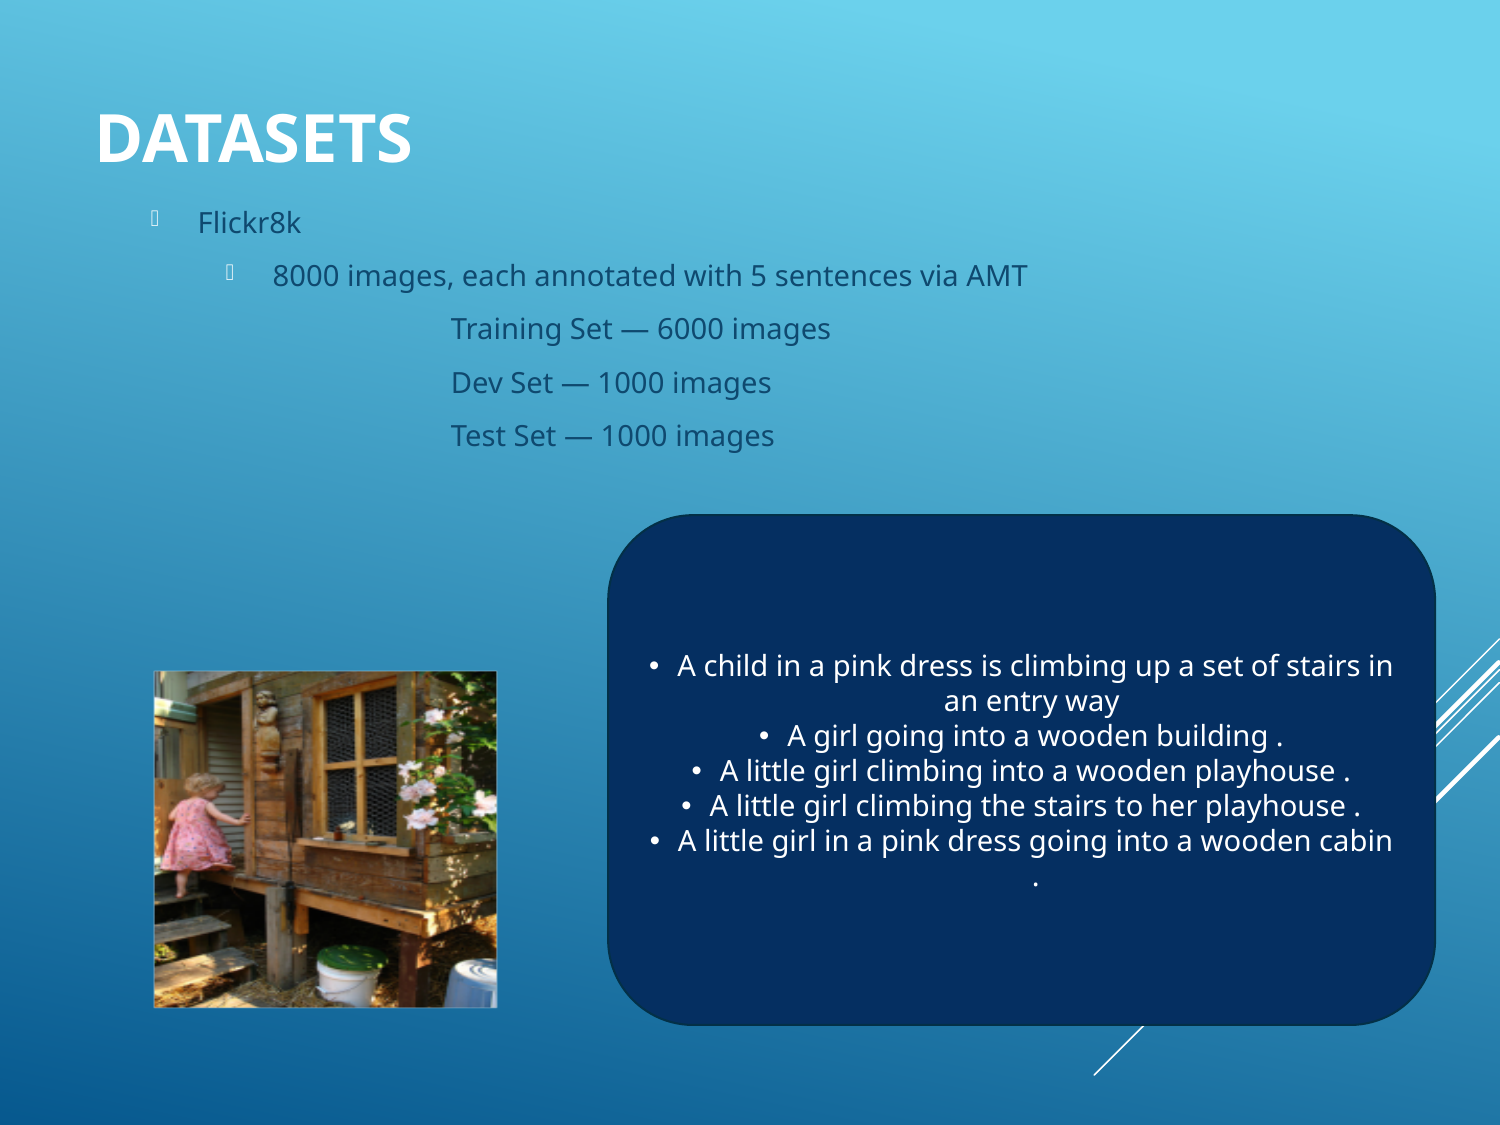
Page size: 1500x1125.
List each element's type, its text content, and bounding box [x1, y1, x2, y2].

list Flickr8k 8000 images, each annotated with 5 sentences via AMT Training Set — 6000 images Dev Set — 1000 images Test Set — 1000 images [135, 196, 1211, 492]
text_box A child in a pink dress is climbing up a set of stairs in an entry way A girl going into a wooden building . A little girl climbing into a wooden playhouse . A little girl climbing the stairs to her playhouse . A little girl in a pink dress going into a wooden cabin . [607, 514, 1437, 1026]
title Datasets [79, 74, 1237, 197]
picture [140, 662, 510, 1020]
